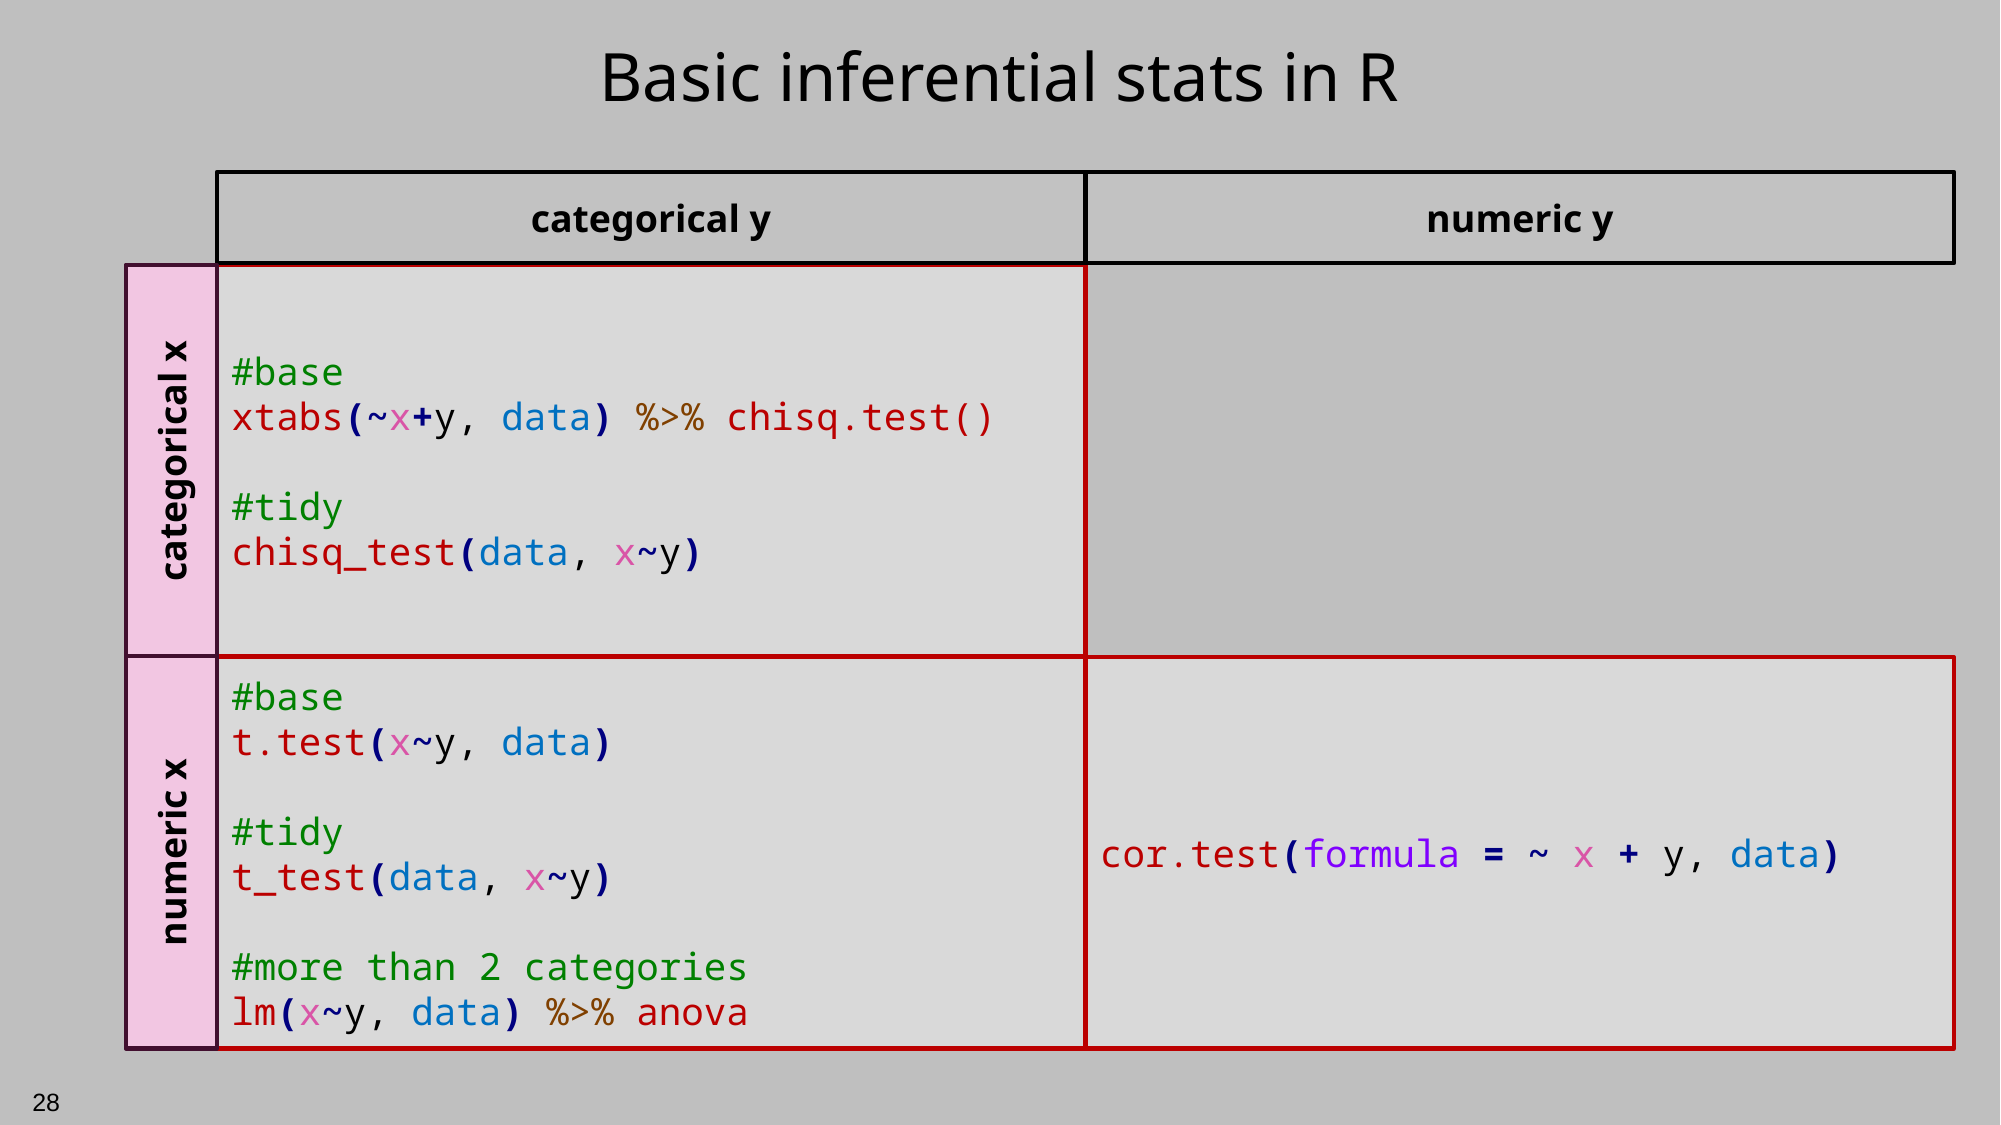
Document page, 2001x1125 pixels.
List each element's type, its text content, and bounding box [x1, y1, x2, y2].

text_box #base t.test(x~y, data) #tidy t_test(data, x~y) #more than 2 categories lm(x~y, data) %>% anova [219, 655, 1083, 1051]
text_box numeric y [1083, 170, 1956, 265]
title Basic inferential stats in R [150, 0, 1850, 150]
text_box #base xtabs(~x+y, data) %>% chisq.test() #tidy chisq_test(data, x~y) [219, 265, 1088, 655]
text_box categorical x [124, 263, 219, 654]
text_box cor.test(formula = ~ x + y, data) [1083, 655, 1956, 1051]
text_box numeric x [124, 654, 219, 1051]
text_box categorical y [215, 170, 1083, 265]
